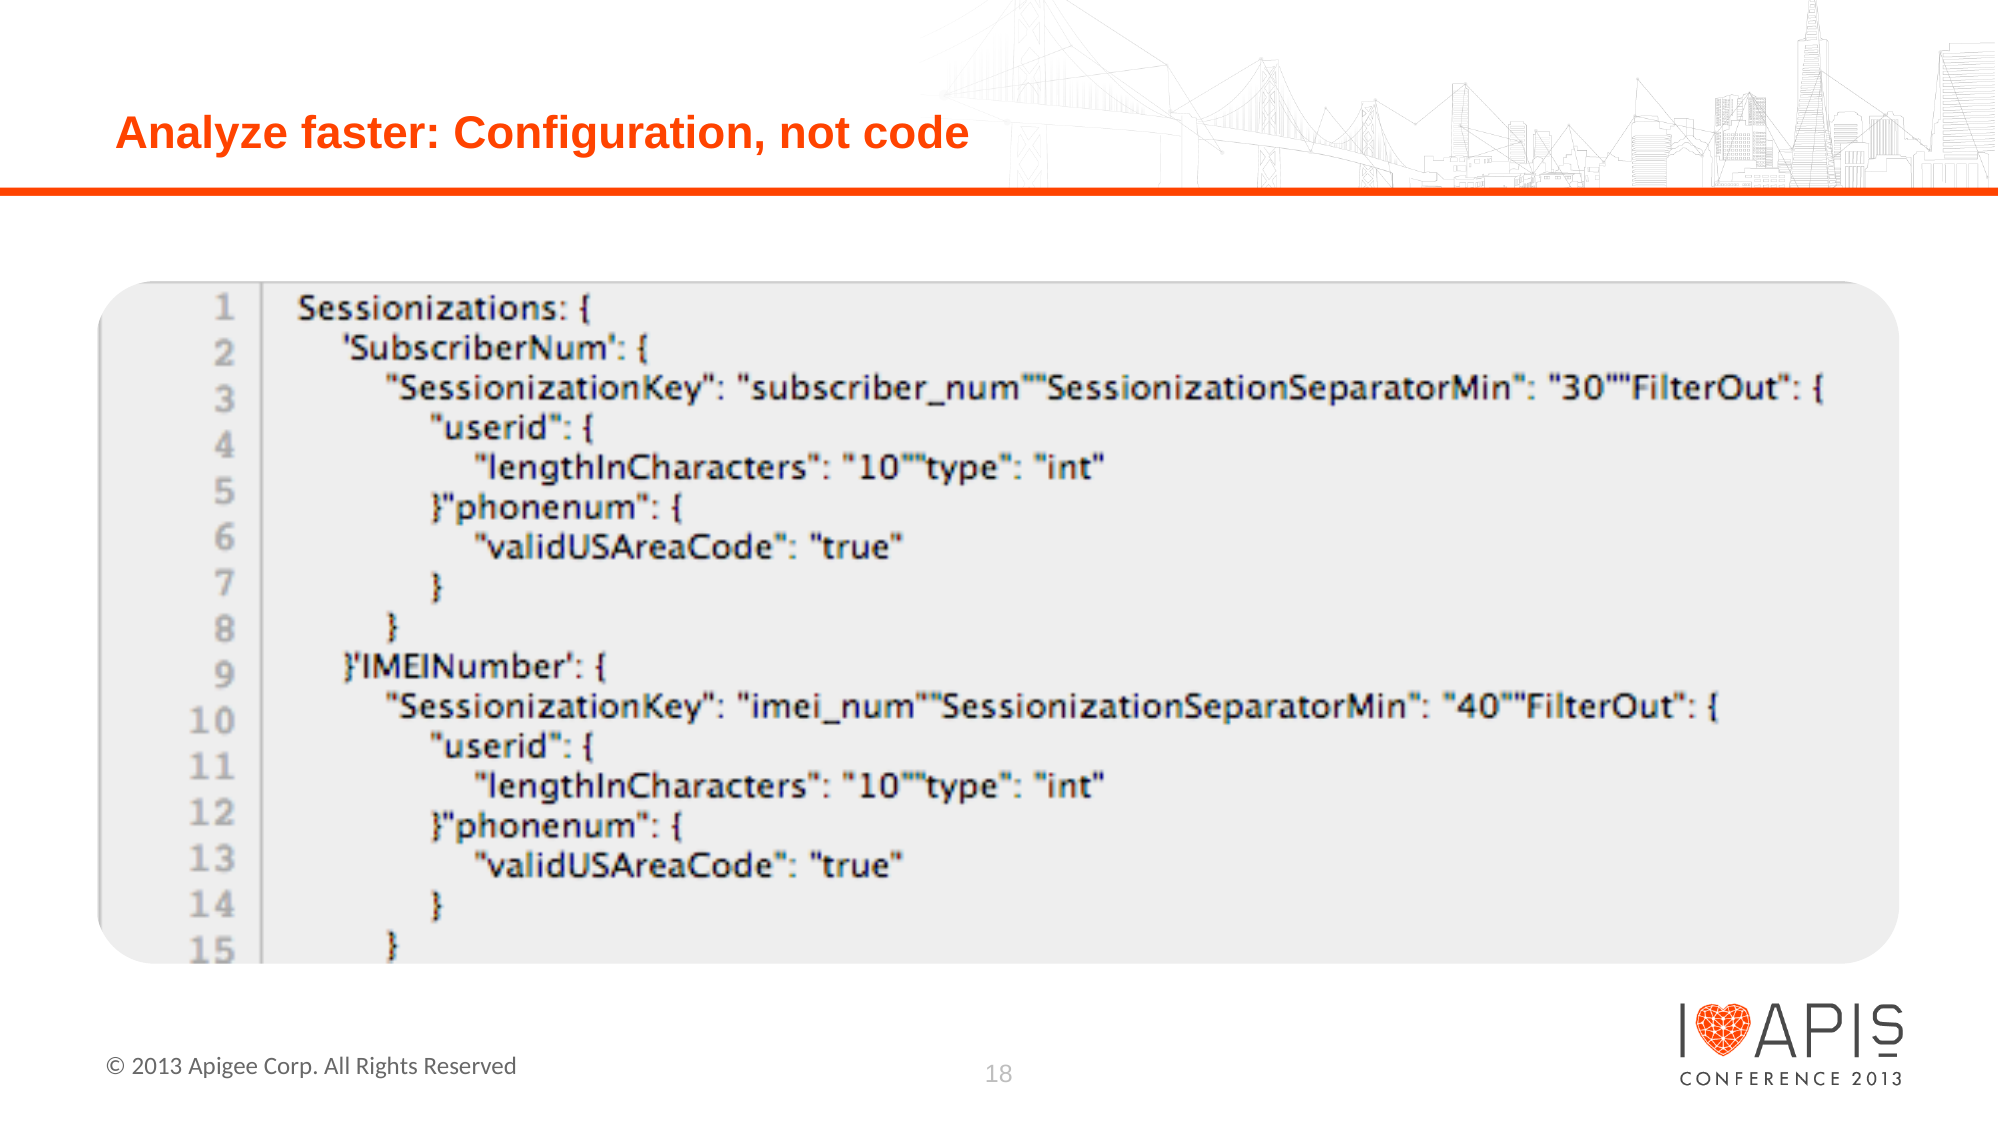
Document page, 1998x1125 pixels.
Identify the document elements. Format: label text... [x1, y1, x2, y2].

title Analyze faster: Configuration, not code [99, 74, 1898, 186]
slide_number 18 [765, 1042, 1233, 1102]
picture [0, 0, 1998, 1125]
